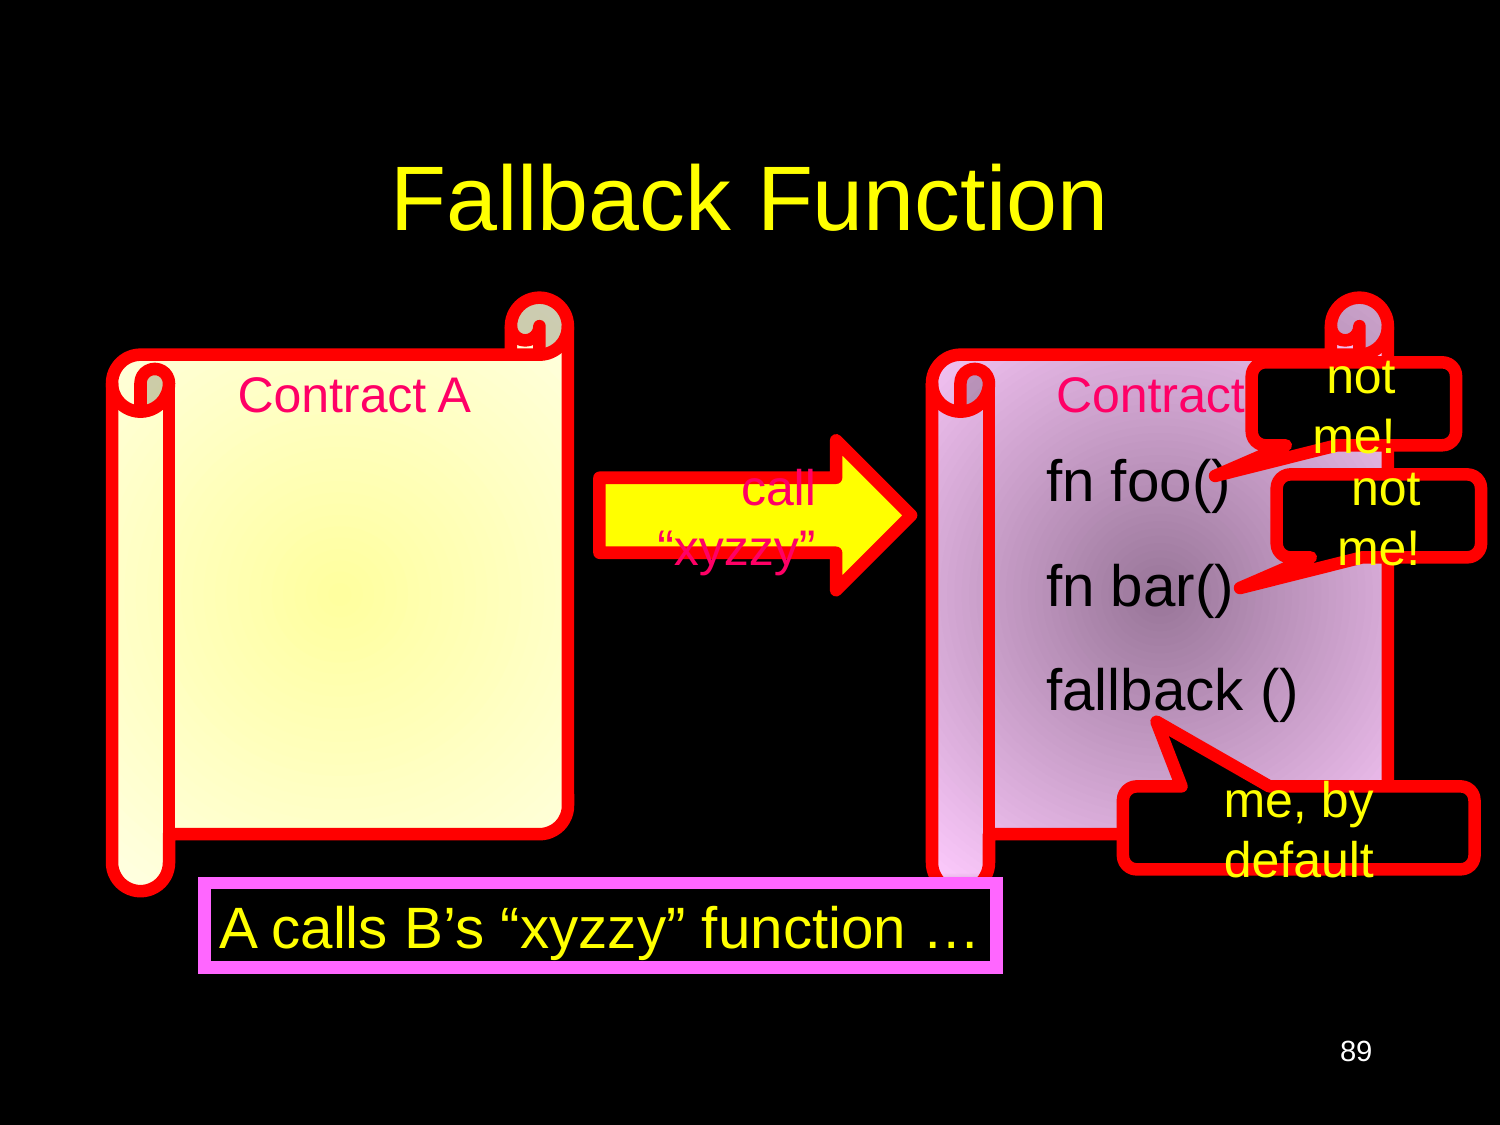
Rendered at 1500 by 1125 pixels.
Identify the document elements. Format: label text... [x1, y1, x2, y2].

text_box call “xyzzy” [599, 440, 912, 591]
text_box Contract A [111, 297, 568, 892]
text_box fn bar() [1031, 540, 1250, 625]
text_box fallback () [1031, 644, 1315, 730]
text_box A calls B’s “xyzzy” function … [204, 882, 997, 968]
text_box not me! [1240, 474, 1482, 589]
text_box fn foo() [1031, 435, 1247, 521]
text_box Contract B [931, 297, 1388, 880]
title Fallback Function [112, 99, 1388, 288]
text_box not me! [1215, 362, 1457, 476]
text_box me, by default [1122, 721, 1475, 870]
slide_number 89 [1074, 1024, 1388, 1101]
